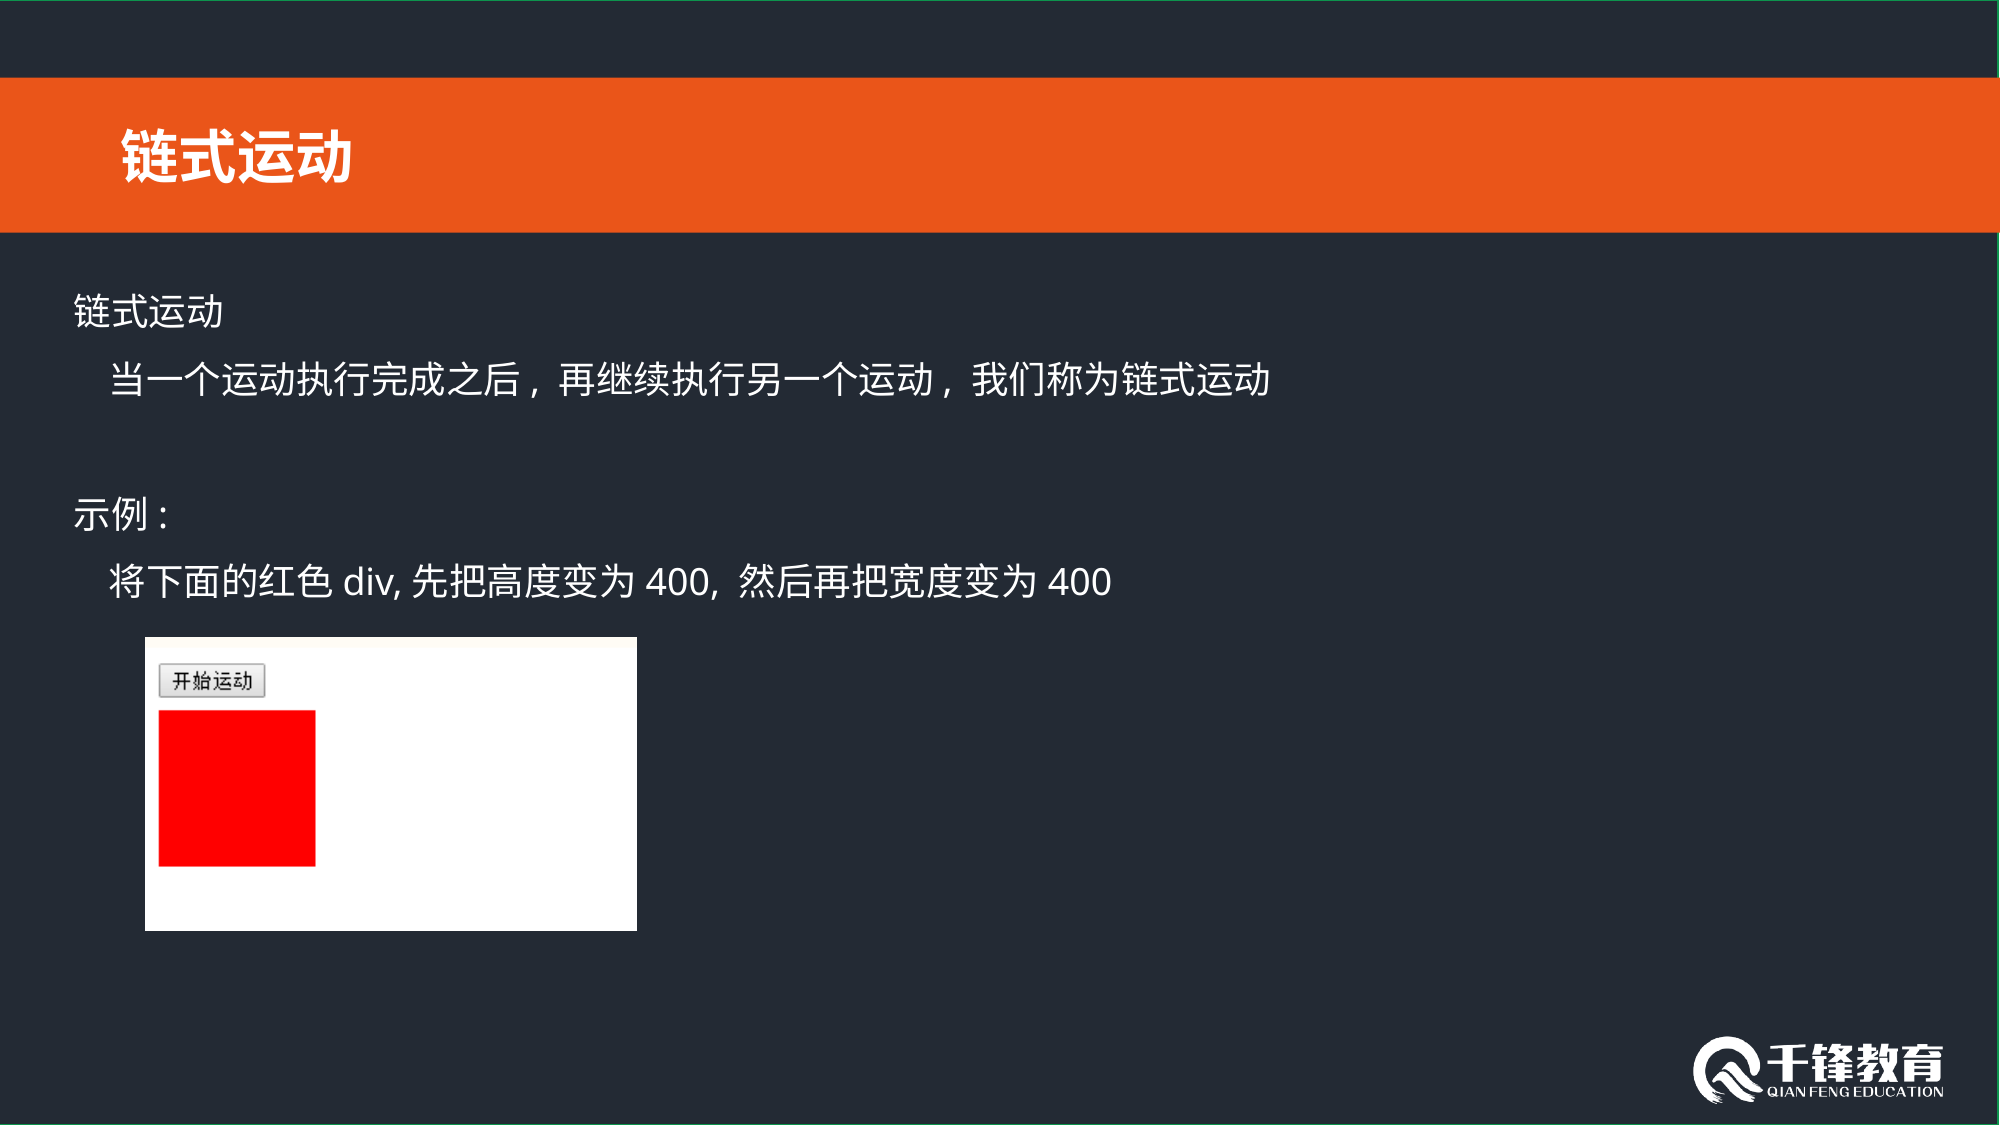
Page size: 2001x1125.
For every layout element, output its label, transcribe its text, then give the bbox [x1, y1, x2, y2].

text_box 链式运动 当一个运动执行完成之后, 再继续执行另一个运动, 我们称为链式运动 示例: 将下面的红色div,先把高度变为400, 然后再把宽度变为400 [59, 258, 1394, 611]
picture [145, 637, 637, 931]
text_box [0, 77, 2000, 234]
text_box 链式运动 [106, 112, 1692, 198]
text_box [0, 234, 1999, 1125]
picture [1691, 1031, 1948, 1109]
text_box [0, 0, 1999, 77]
